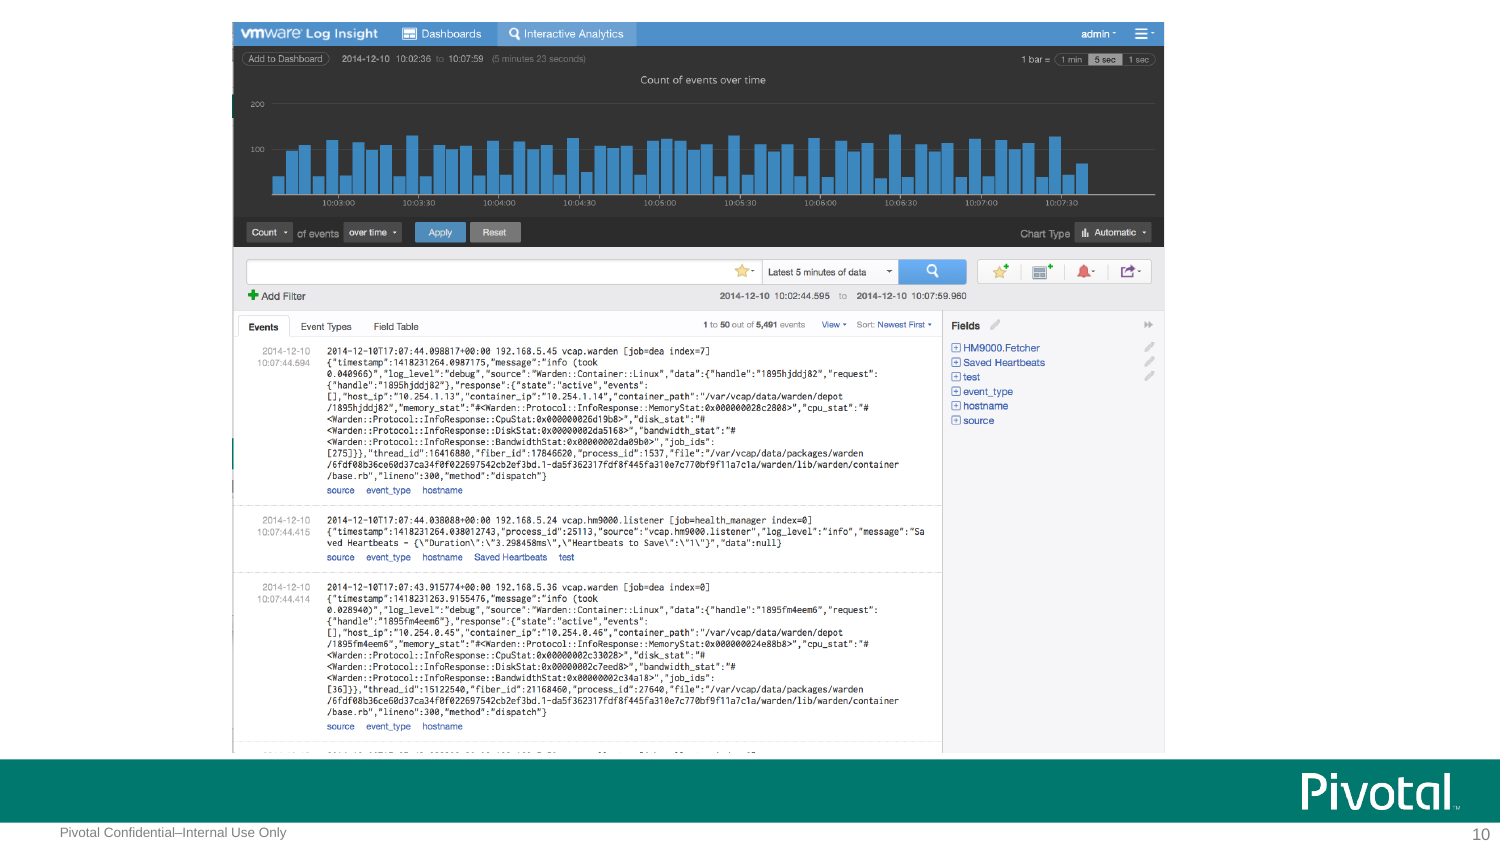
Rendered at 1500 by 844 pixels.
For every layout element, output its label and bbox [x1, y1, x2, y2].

picture [231, 22, 1165, 754]
picture [1302, 773, 1460, 810]
